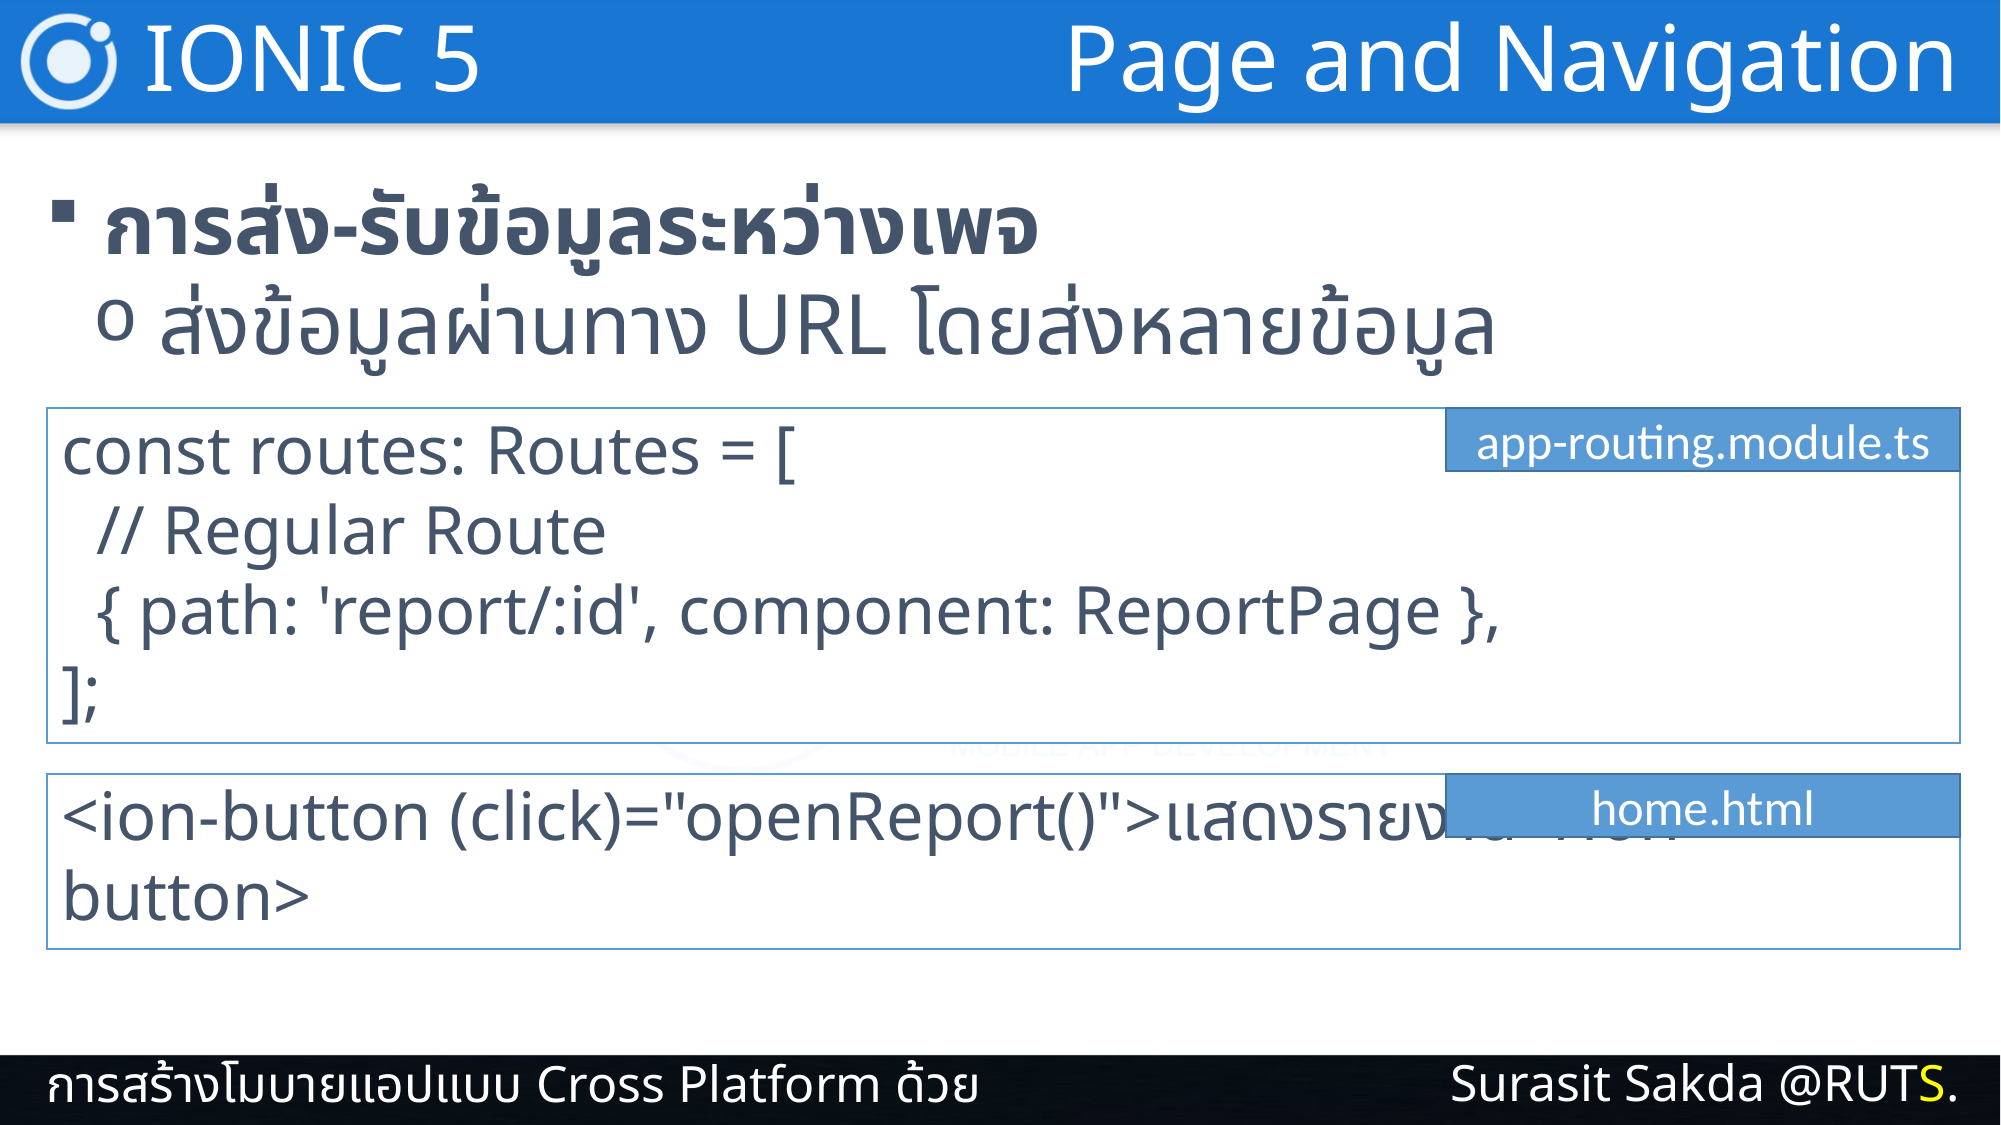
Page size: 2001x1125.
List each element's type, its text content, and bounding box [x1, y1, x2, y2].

text_box การส่ง-รับข้อมูลระหว่างเพจ ส่งข้อมูลผ่านทาง URL โดยส่งหลายข้อมูล [46, 170, 1960, 371]
text_box IONIC 5 [144, 0, 551, 110]
text_box home.html [1445, 773, 1961, 838]
text_box Page and Navigation [551, 0, 1960, 110]
text_box <ion-button (click)="openReport()">แสดงรายงาน</ion-button> [46, 773, 1961, 950]
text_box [46, 1051, 1960, 1113]
picture [0, 0, 2001, 1125]
text_box app-routing.module.ts [1445, 407, 1961, 472]
text_box const routes: Routes = [ // Regular Route { path: 'report/:id', component: ReportPage }, ]; [46, 407, 1961, 744]
